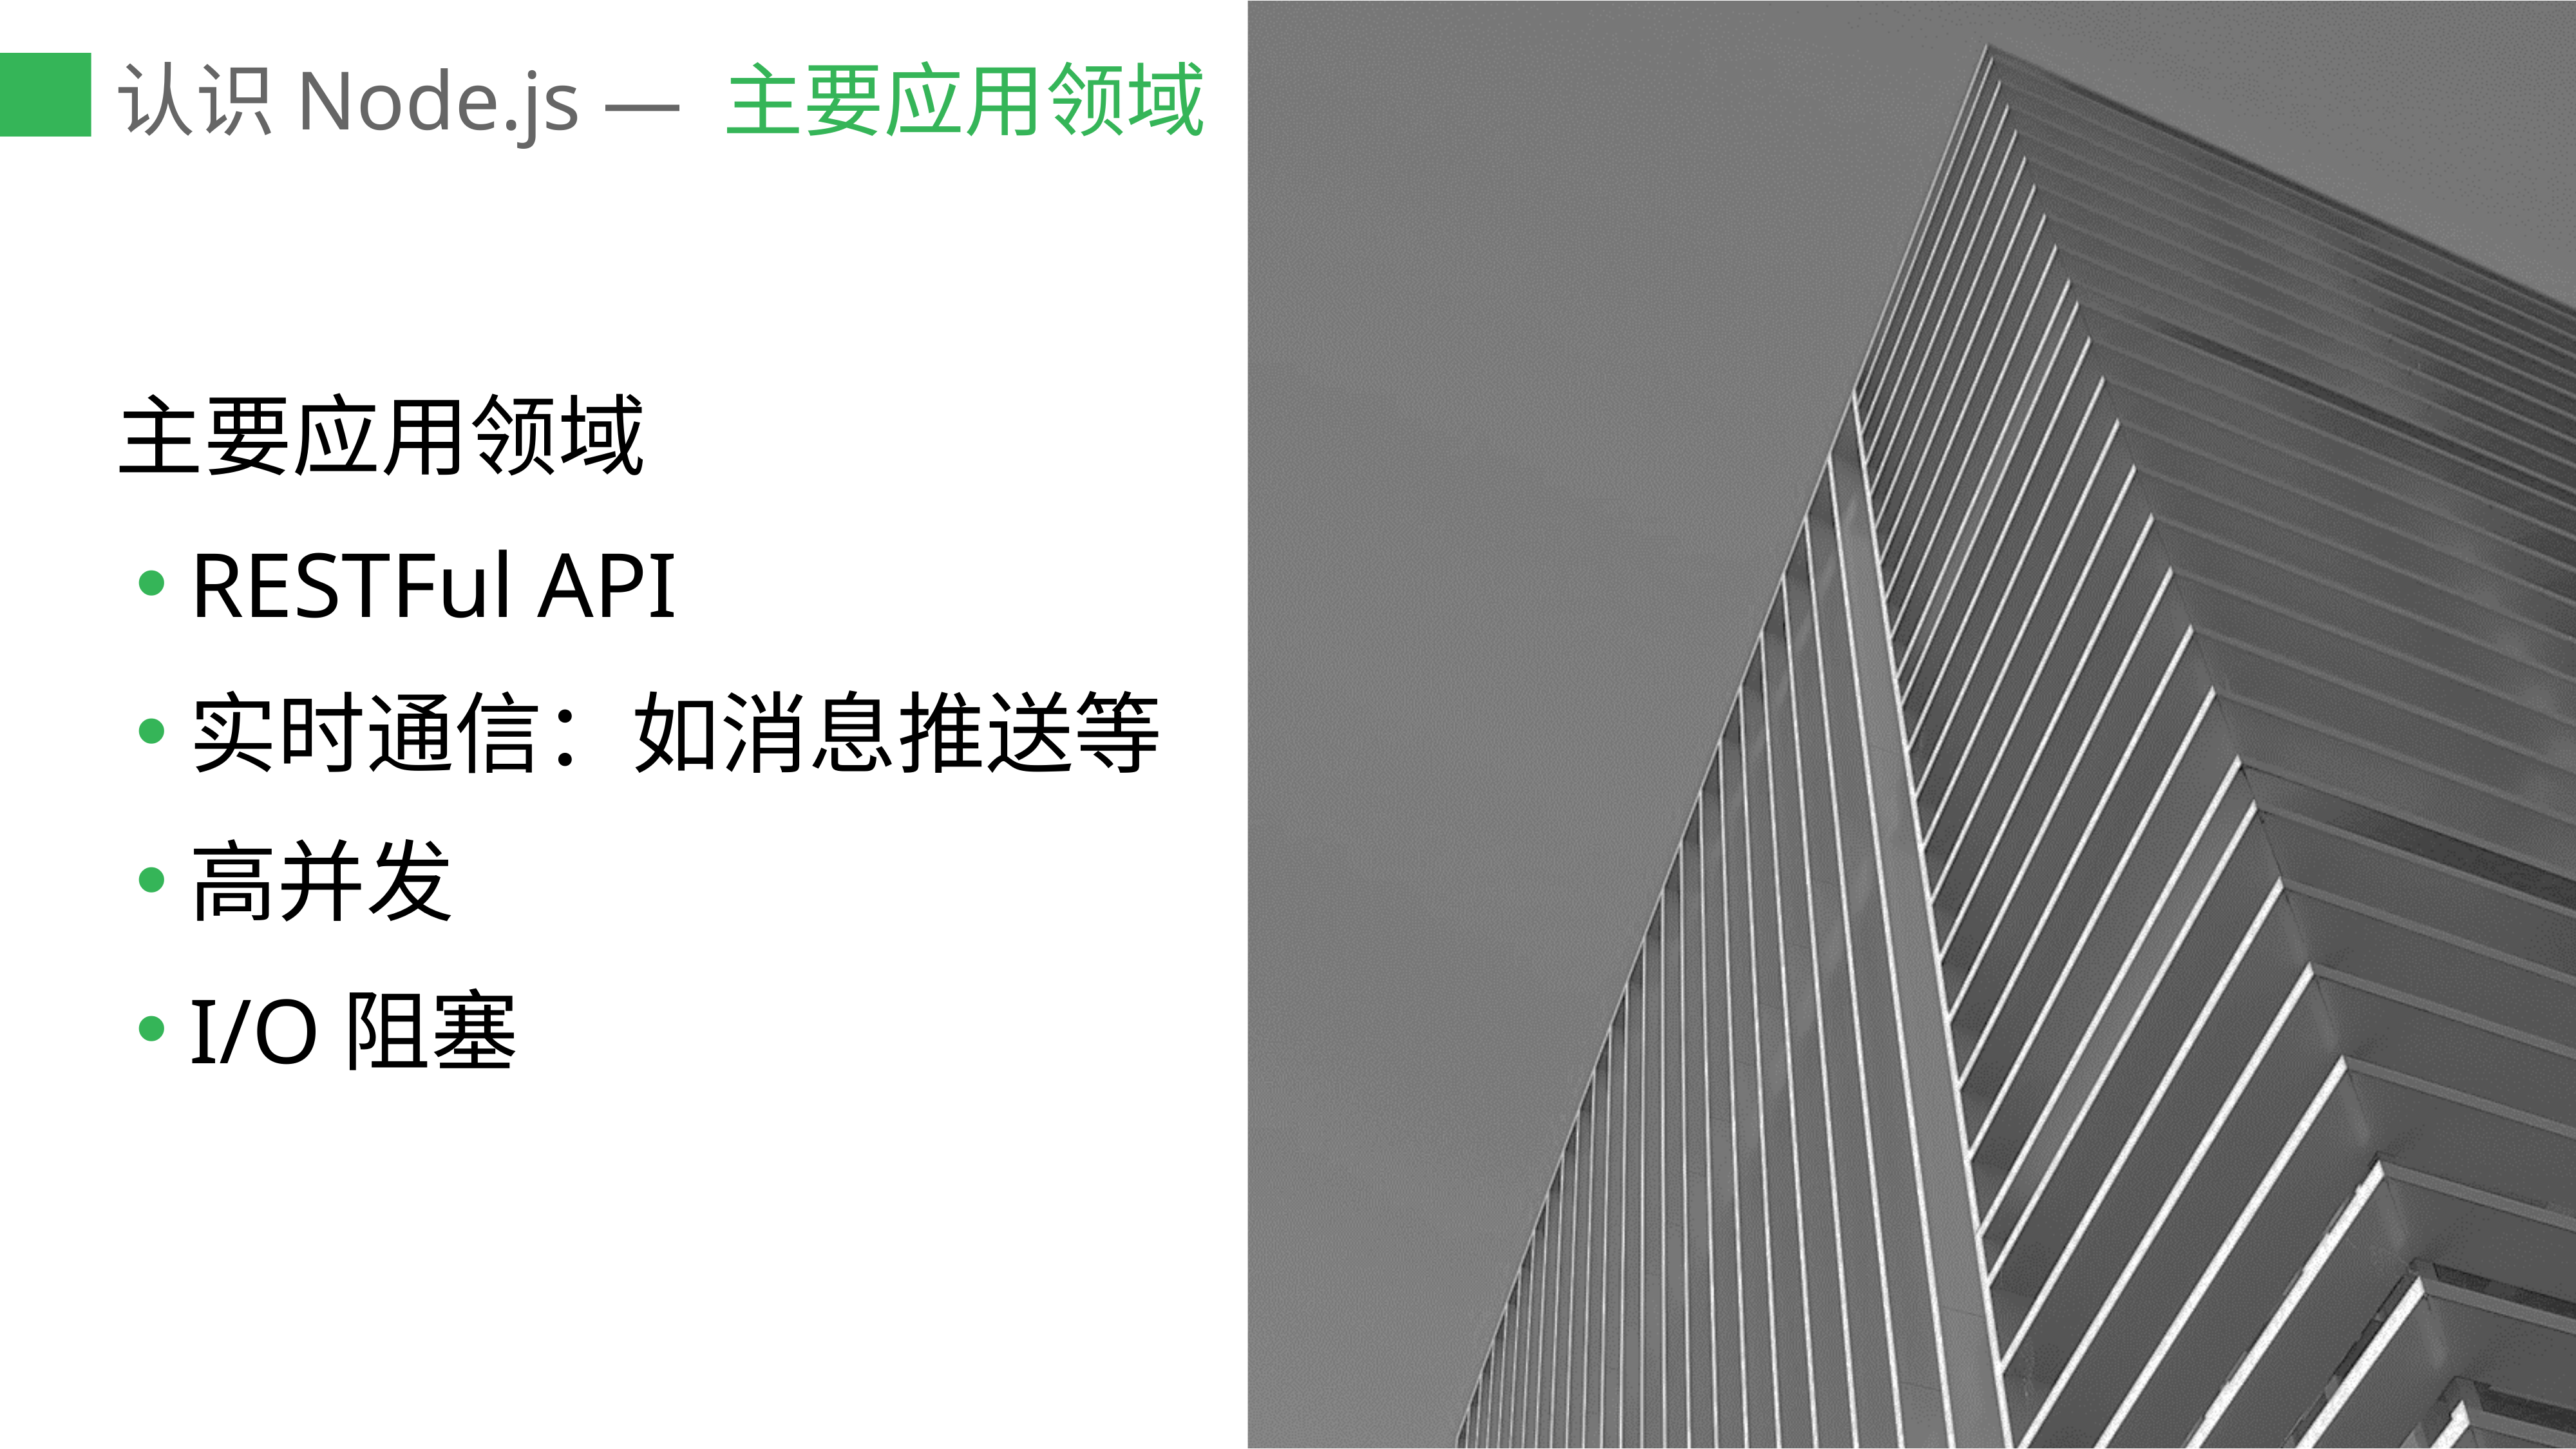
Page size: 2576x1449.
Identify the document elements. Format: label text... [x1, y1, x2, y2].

picture [1247, 0, 2576, 1448]
title 认识Node.js — 主要应用领域 [115, 62, 1247, 146]
picture [0, 53, 91, 137]
subtitle 主要应用领域 RESTFul API 实时通信：如消息推送等 高并发 I/O阻塞 [115, 337, 1173, 1424]
